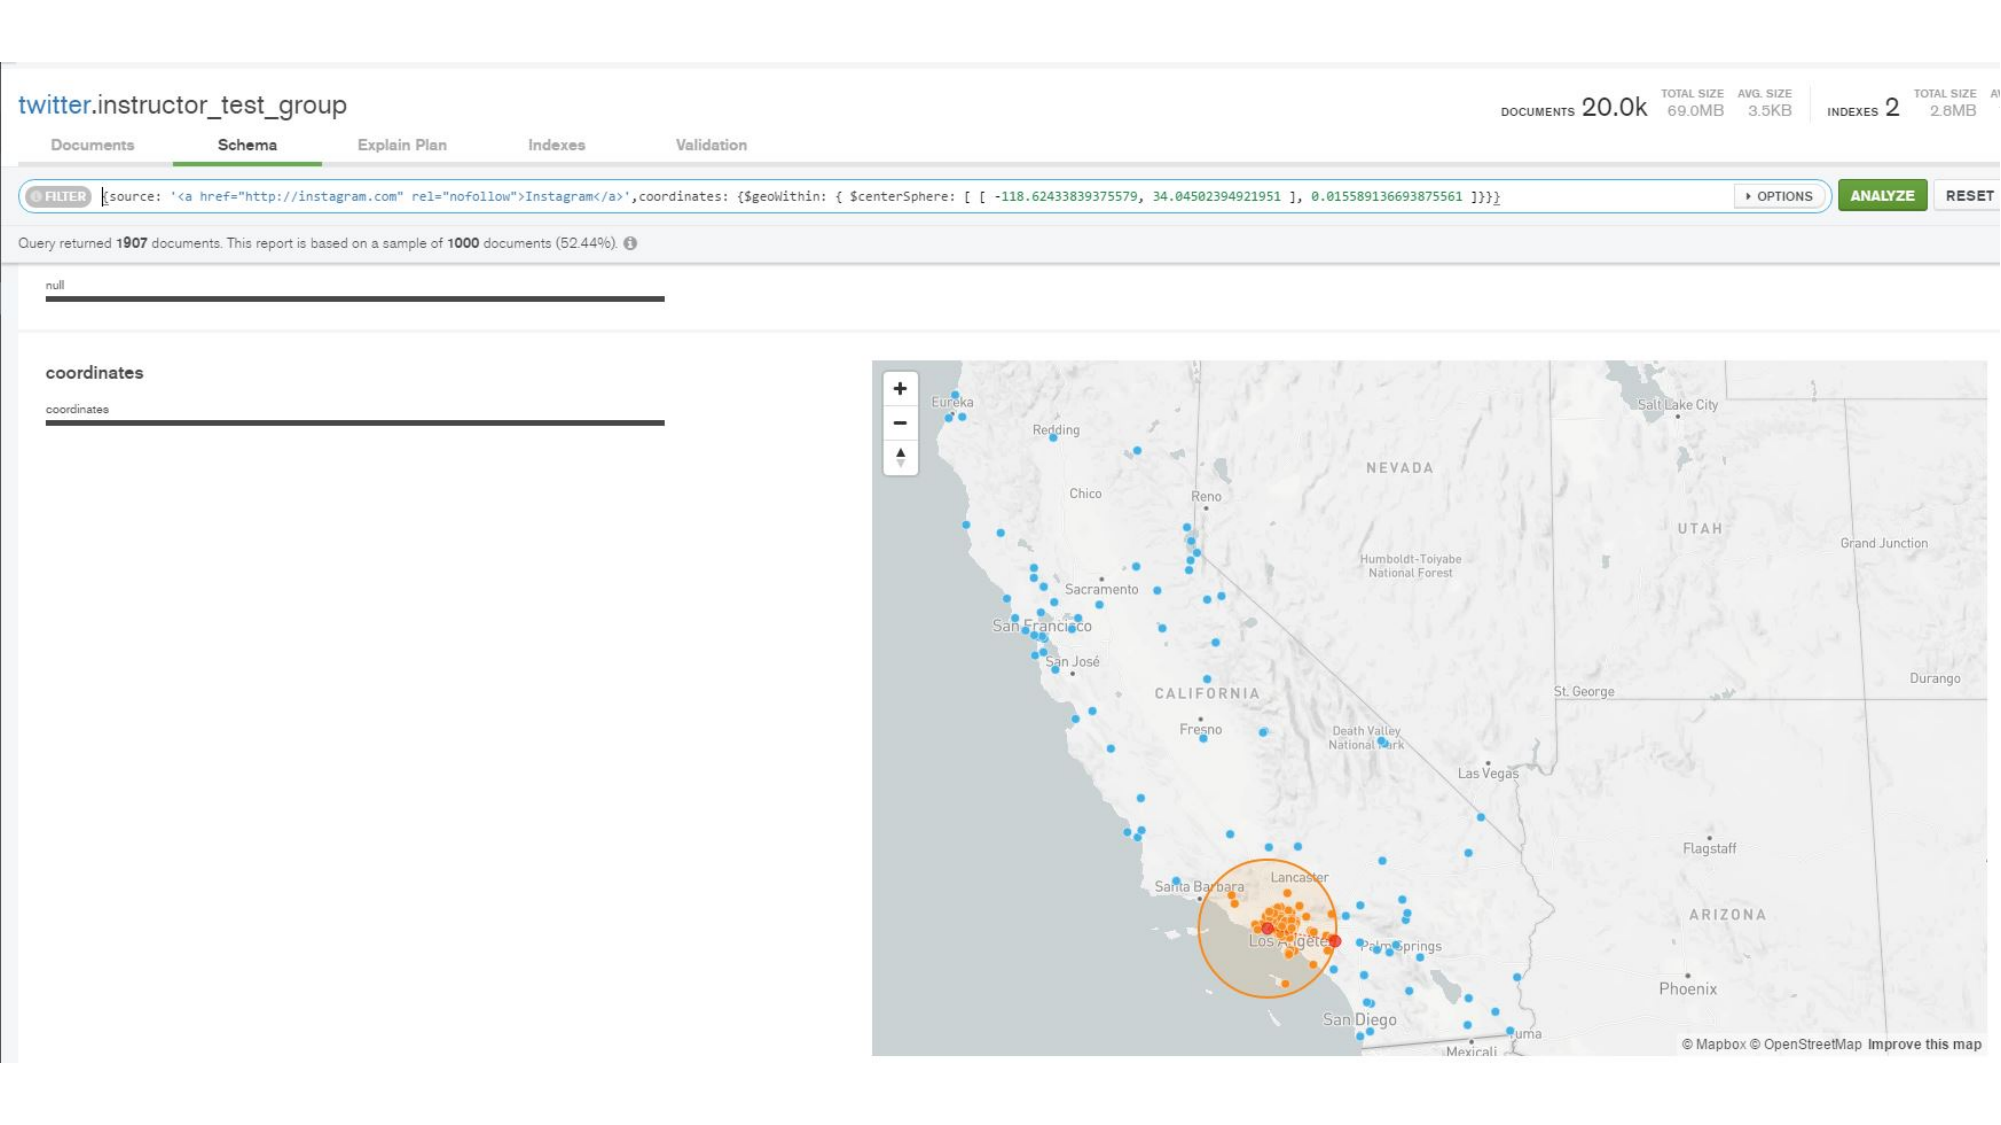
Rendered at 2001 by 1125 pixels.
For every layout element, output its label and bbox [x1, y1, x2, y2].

picture [0, 62, 2000, 1063]
